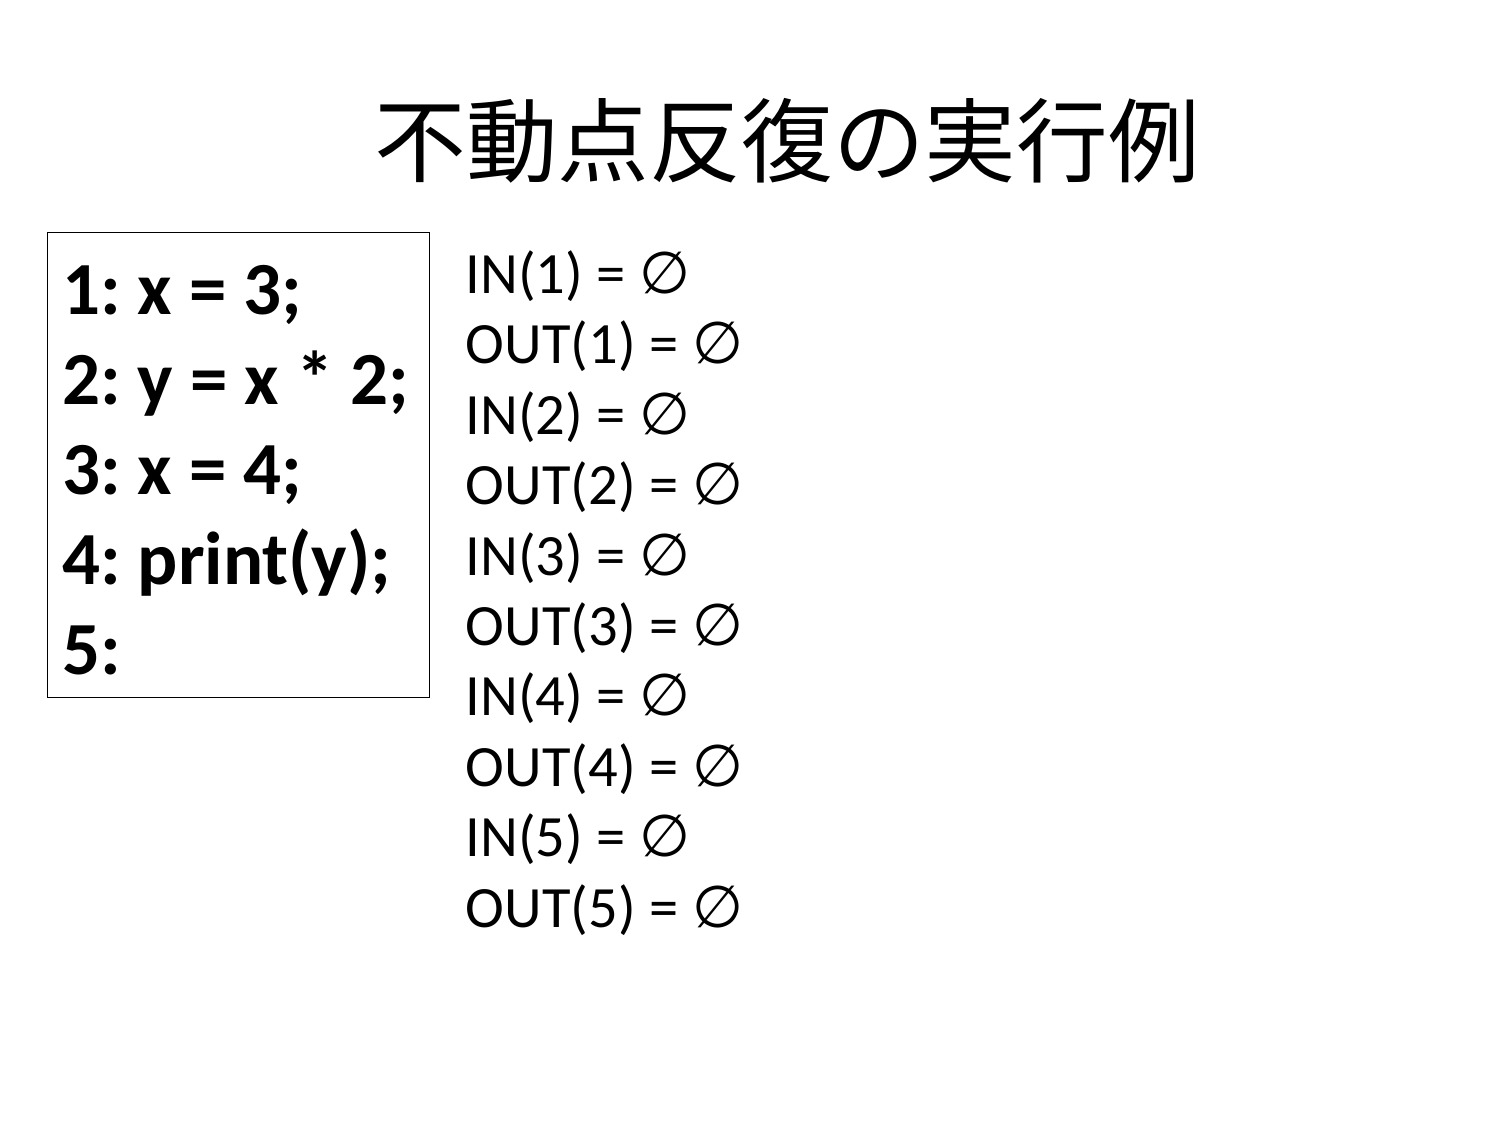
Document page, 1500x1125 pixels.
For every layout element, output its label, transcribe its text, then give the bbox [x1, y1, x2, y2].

text_box 1: x = 3; 2: y = x * 2; 3: x = 4; 4: print(y); 5: [47, 232, 430, 698]
title 不動点反復の実行例 [75, 45, 1500, 233]
text_box IN(1) = ∅ OUT(1) = ∅ IN(2) = ∅ OUT(2) = ∅ IN(3) = ∅ OUT(3) = ∅ IN(4) = ∅ OUT(4) = ∅ IN(5) = ∅ OUT(5) = ∅ [450, 227, 1500, 1024]
